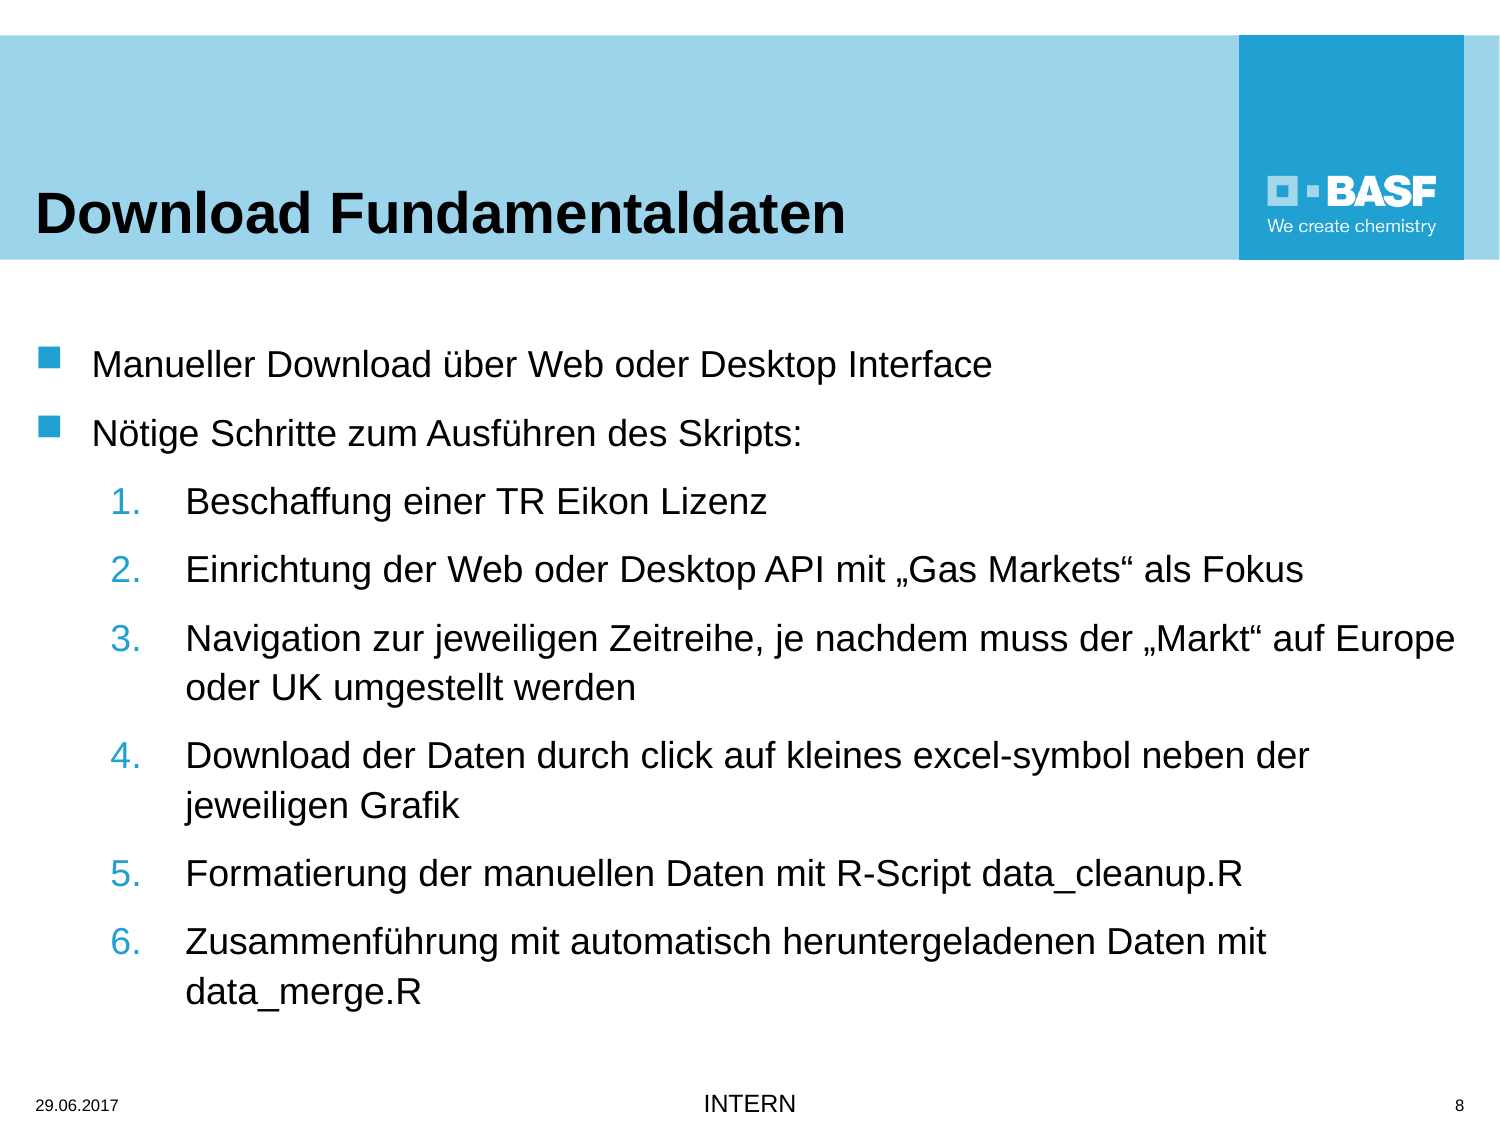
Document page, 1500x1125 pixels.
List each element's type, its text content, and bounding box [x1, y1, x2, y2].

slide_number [35, 1090, 154, 1115]
text_box Manueller Download über Web oder Desktop Interface Nötige Schritte zum Ausführen des Skripts: Beschaffung einer TR Eikon Lizenz Einrichtung der Web oder Desktop API mit „Gas Markets“ als Fokus Navigation zur jeweiligen Zeitreihe, je nachdem muss der „Markt“ auf Europe oder UK umgestellt werden Download der Daten durch click auf kleines excel-symbol neben der jeweiligen Grafik Formatierung der manuellen Daten mit R-Script data_cleanup.R Zusammenführung mit automatisch heruntergeladenen Daten mit data_merge.R [35, 335, 1465, 474]
footer INTERN [153, 1101, 1347, 1118]
picture [1239, 35, 1464, 260]
title Download Fundamentaldaten [35, 105, 1205, 246]
slide_number 8 [1346, 1090, 1465, 1115]
list [35, 757, 1465, 1063]
